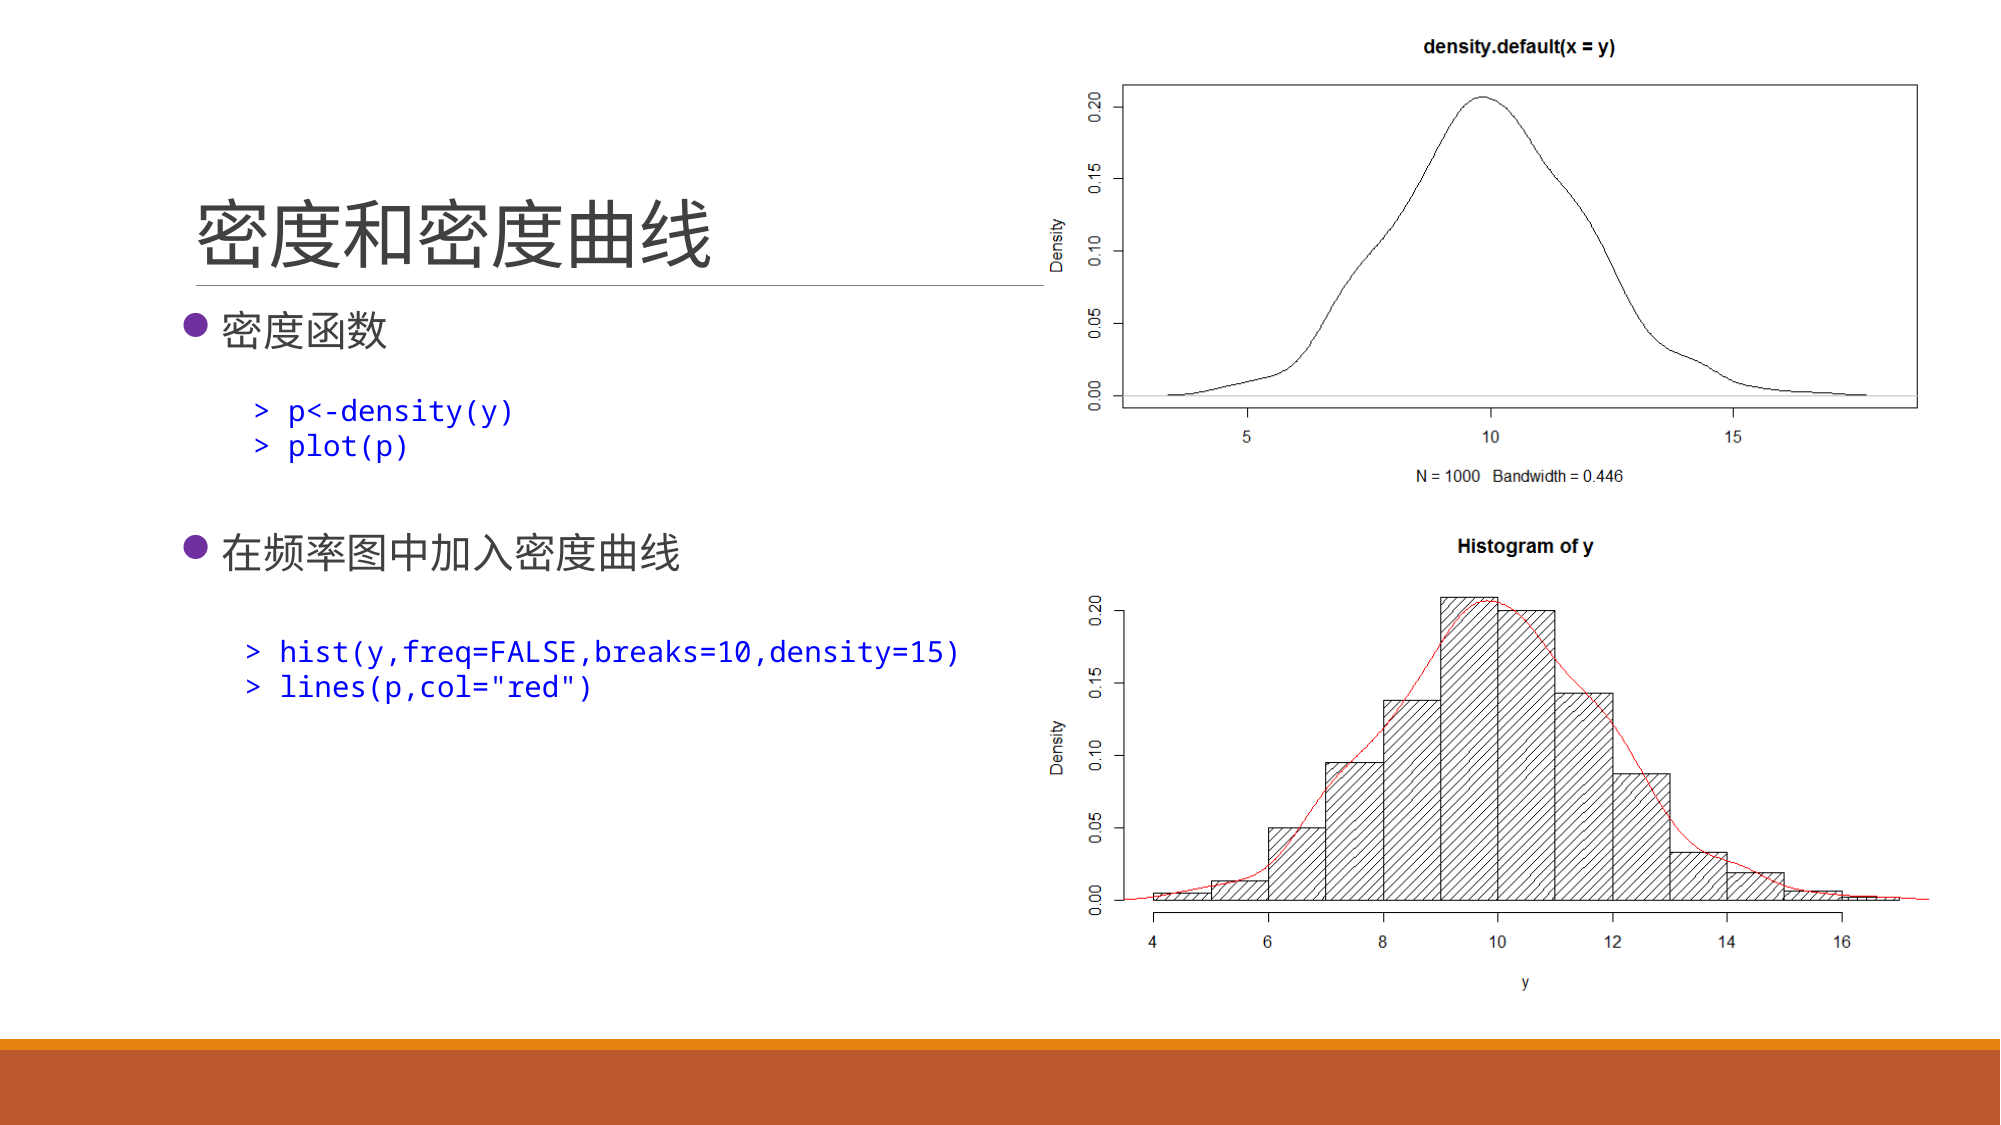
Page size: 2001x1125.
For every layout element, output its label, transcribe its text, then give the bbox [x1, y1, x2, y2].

picture [1043, 5, 1971, 1012]
text_box > hist(y,freq=FALSE,breaks=10,density=15) > lines(p,col="red") [244, 633, 980, 704]
text_box > p<-density(y) > plot(p) [253, 392, 534, 463]
list 密度函数 在频率图中加入密度曲线 [180, 302, 1041, 963]
title 密度和密度曲线 [180, 47, 1041, 285]
